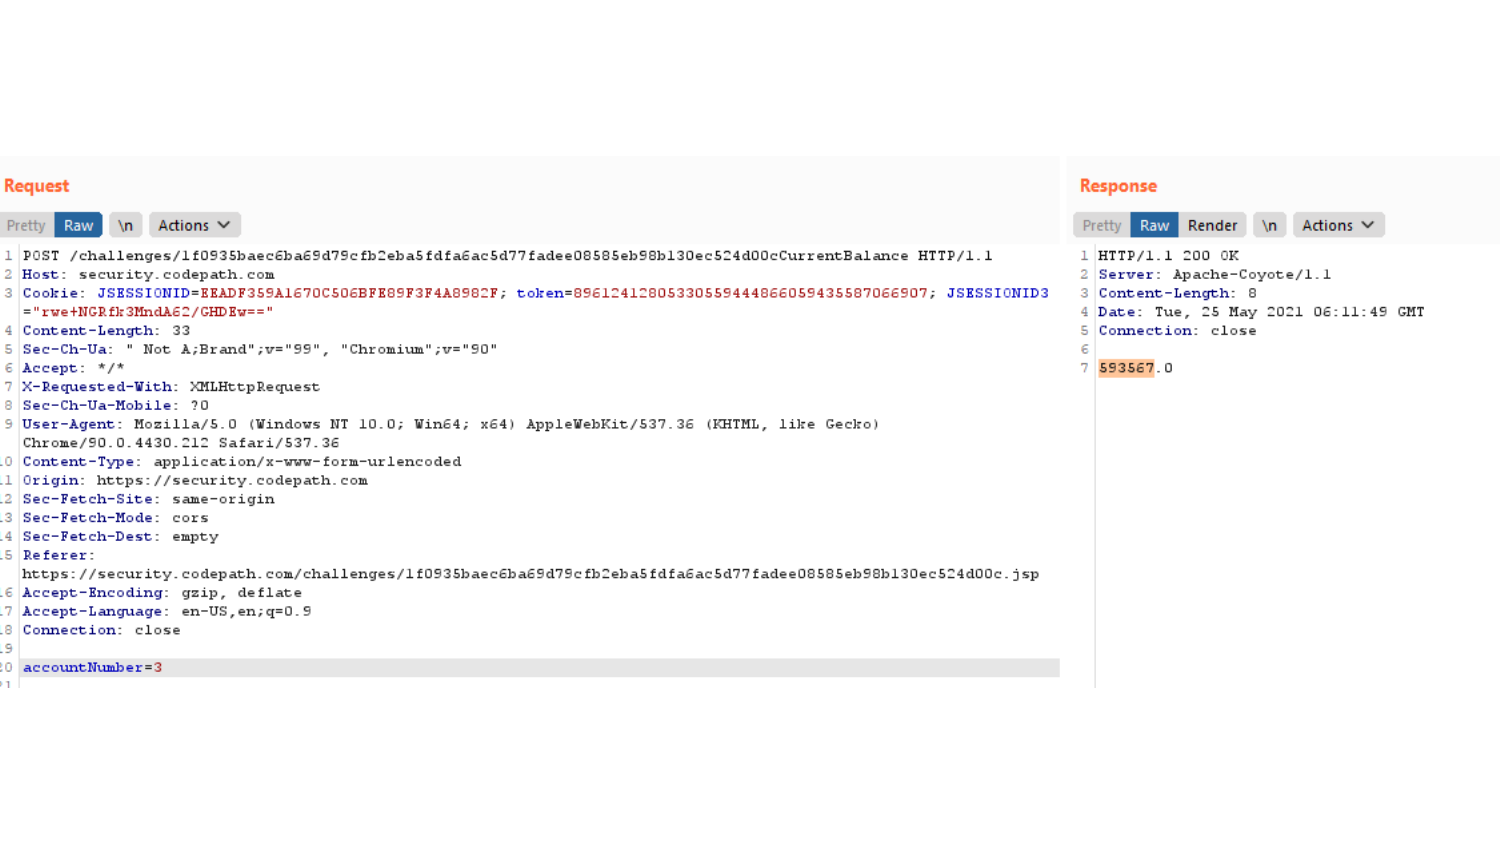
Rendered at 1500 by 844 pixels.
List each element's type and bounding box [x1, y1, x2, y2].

picture [0, 156, 1500, 688]
